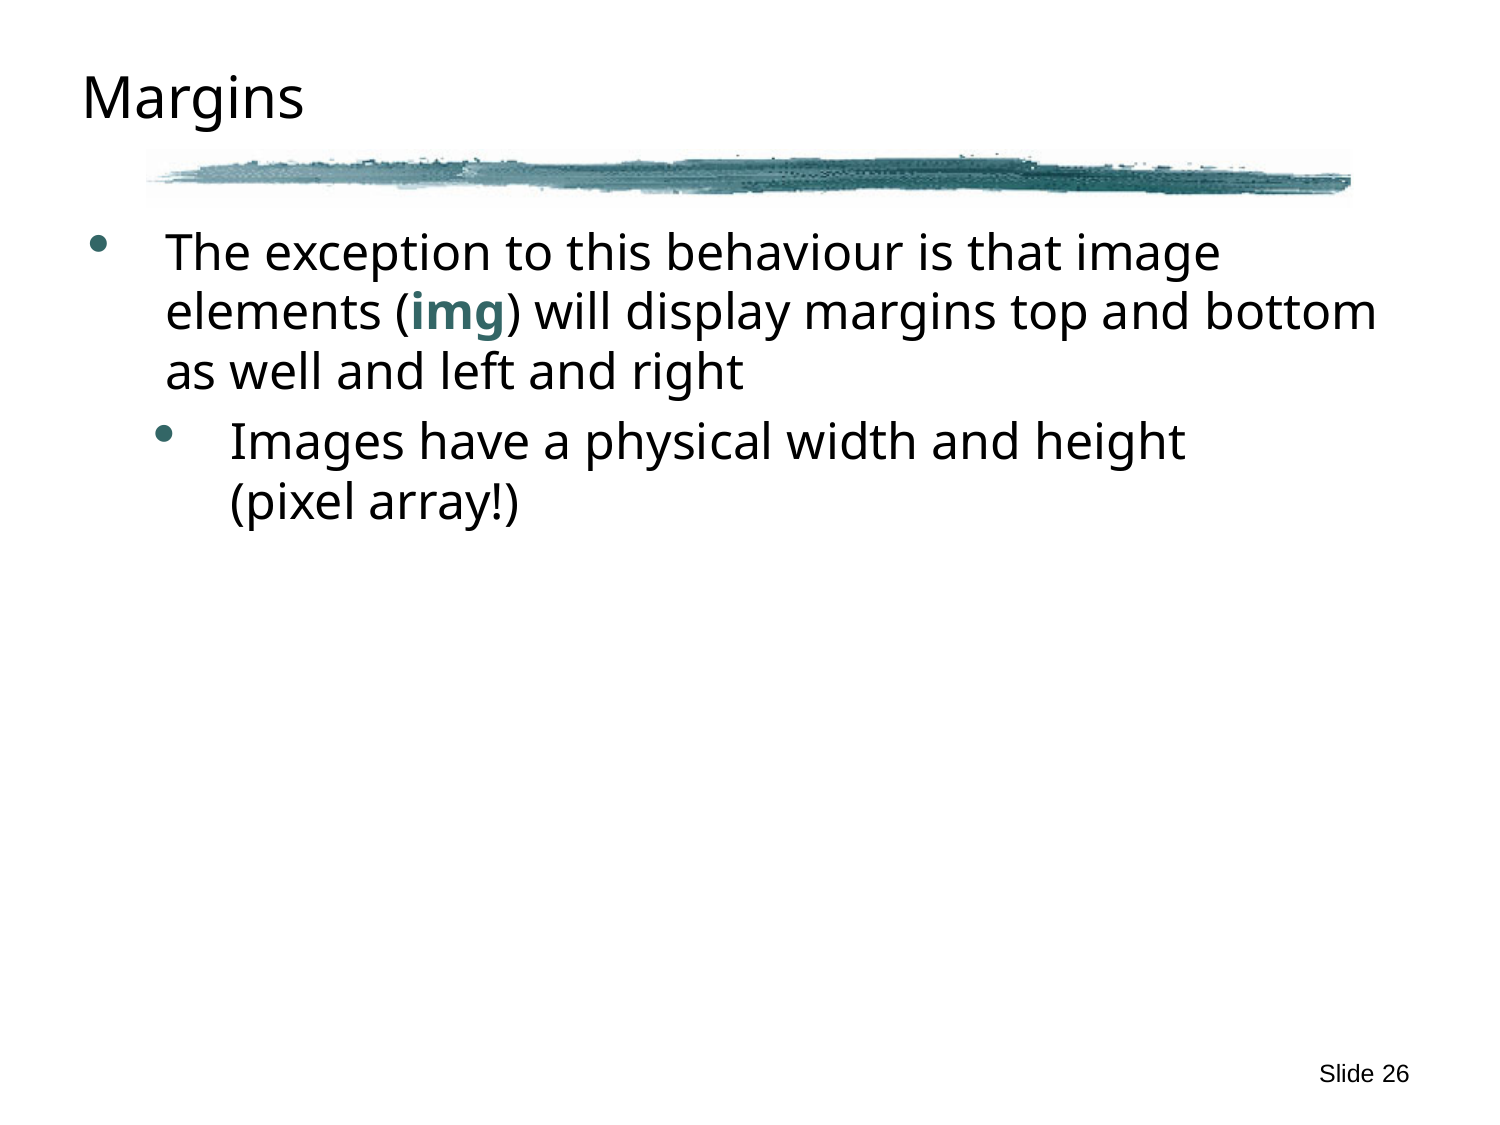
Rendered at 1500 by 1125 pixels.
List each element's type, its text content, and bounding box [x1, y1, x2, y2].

list The exception to this behaviour is that image elements (img) will display margins top and bottom as well and left and right Images have a physical width and height (pixel array!) [75, 212, 1417, 1000]
title Margins [66, 37, 1342, 138]
picture [146, 149, 1354, 208]
slide_number Slide 26 [1074, 1042, 1425, 1103]
